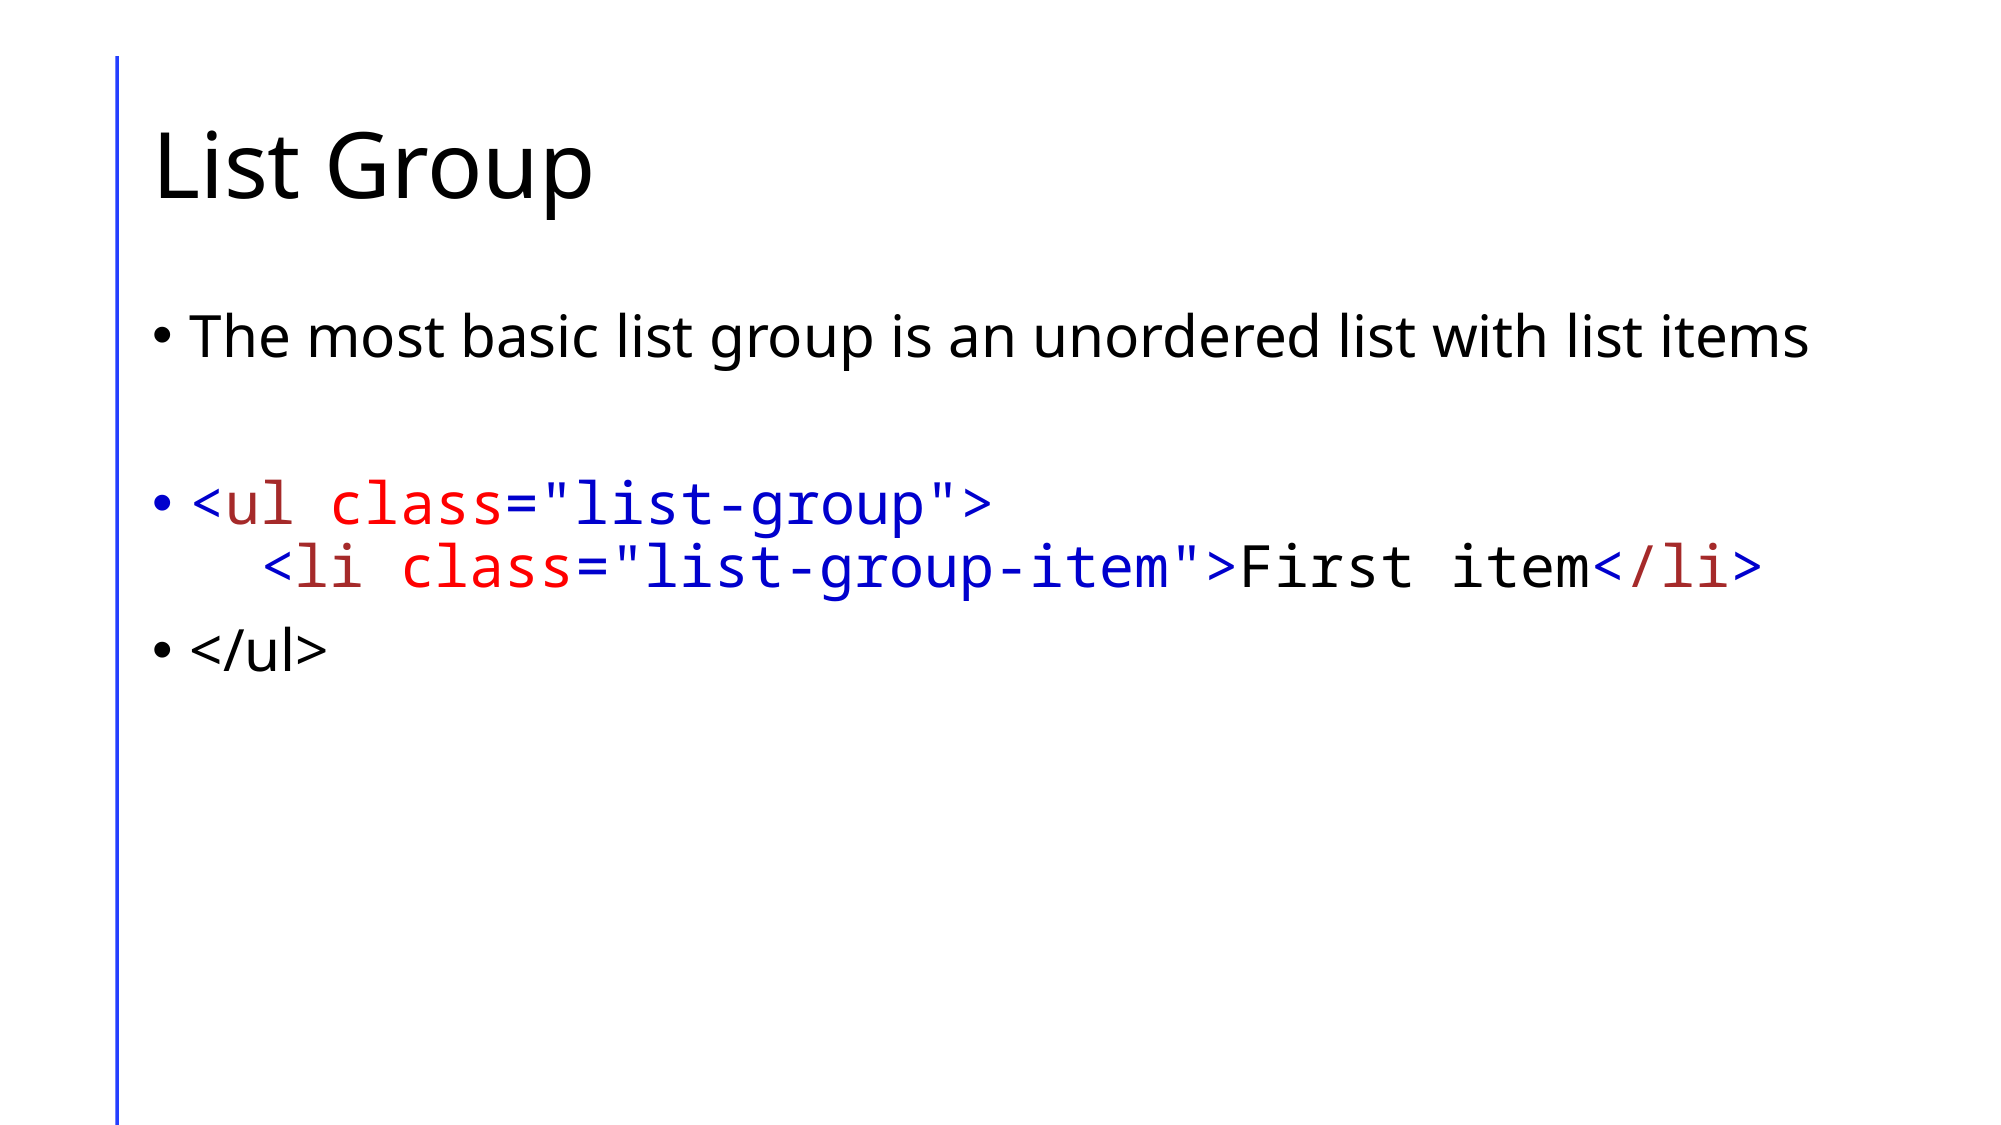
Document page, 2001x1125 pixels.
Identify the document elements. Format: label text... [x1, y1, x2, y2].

title List Group [137, 59, 1863, 278]
list The most basic list group is an unordered list with list items <ul class="list-group"> <li class="list-group-item">First item</li> </ul> [137, 299, 1863, 1014]
